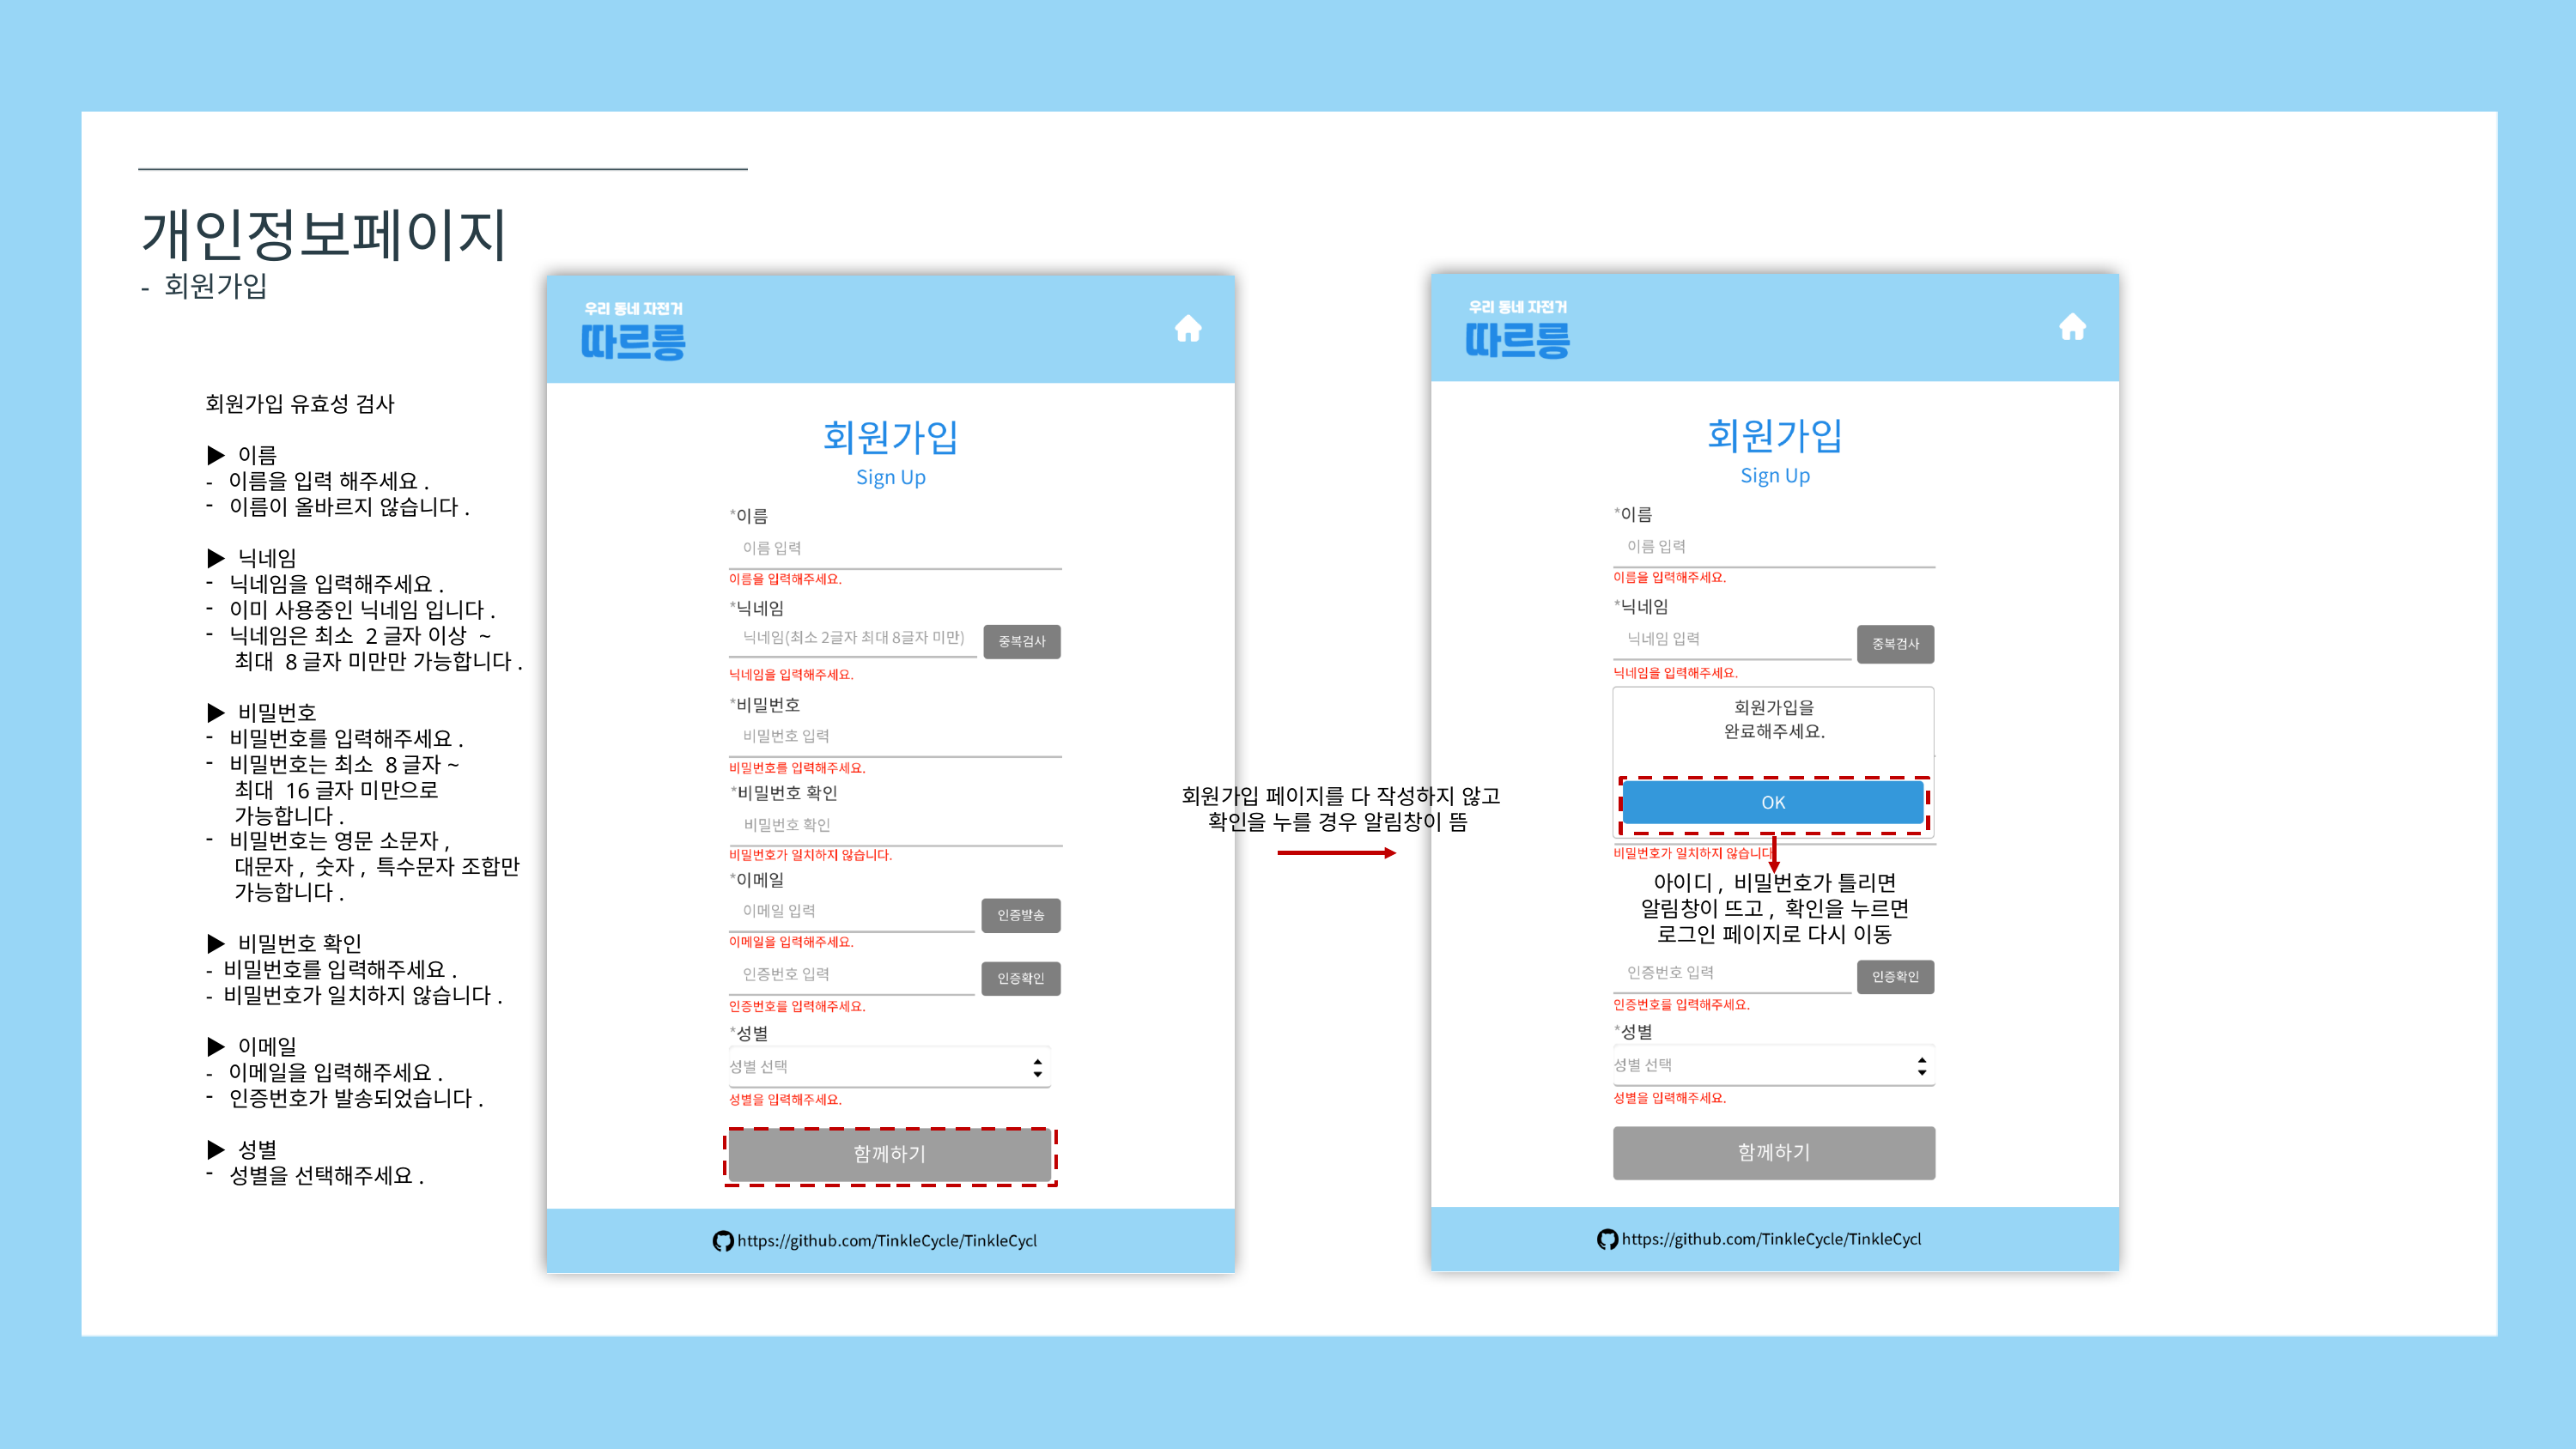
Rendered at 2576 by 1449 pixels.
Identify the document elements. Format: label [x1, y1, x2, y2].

picture [547, 276, 1235, 1275]
text_box [82, 112, 2499, 1337]
text_box [138, 167, 748, 173]
picture [1431, 274, 2119, 1272]
